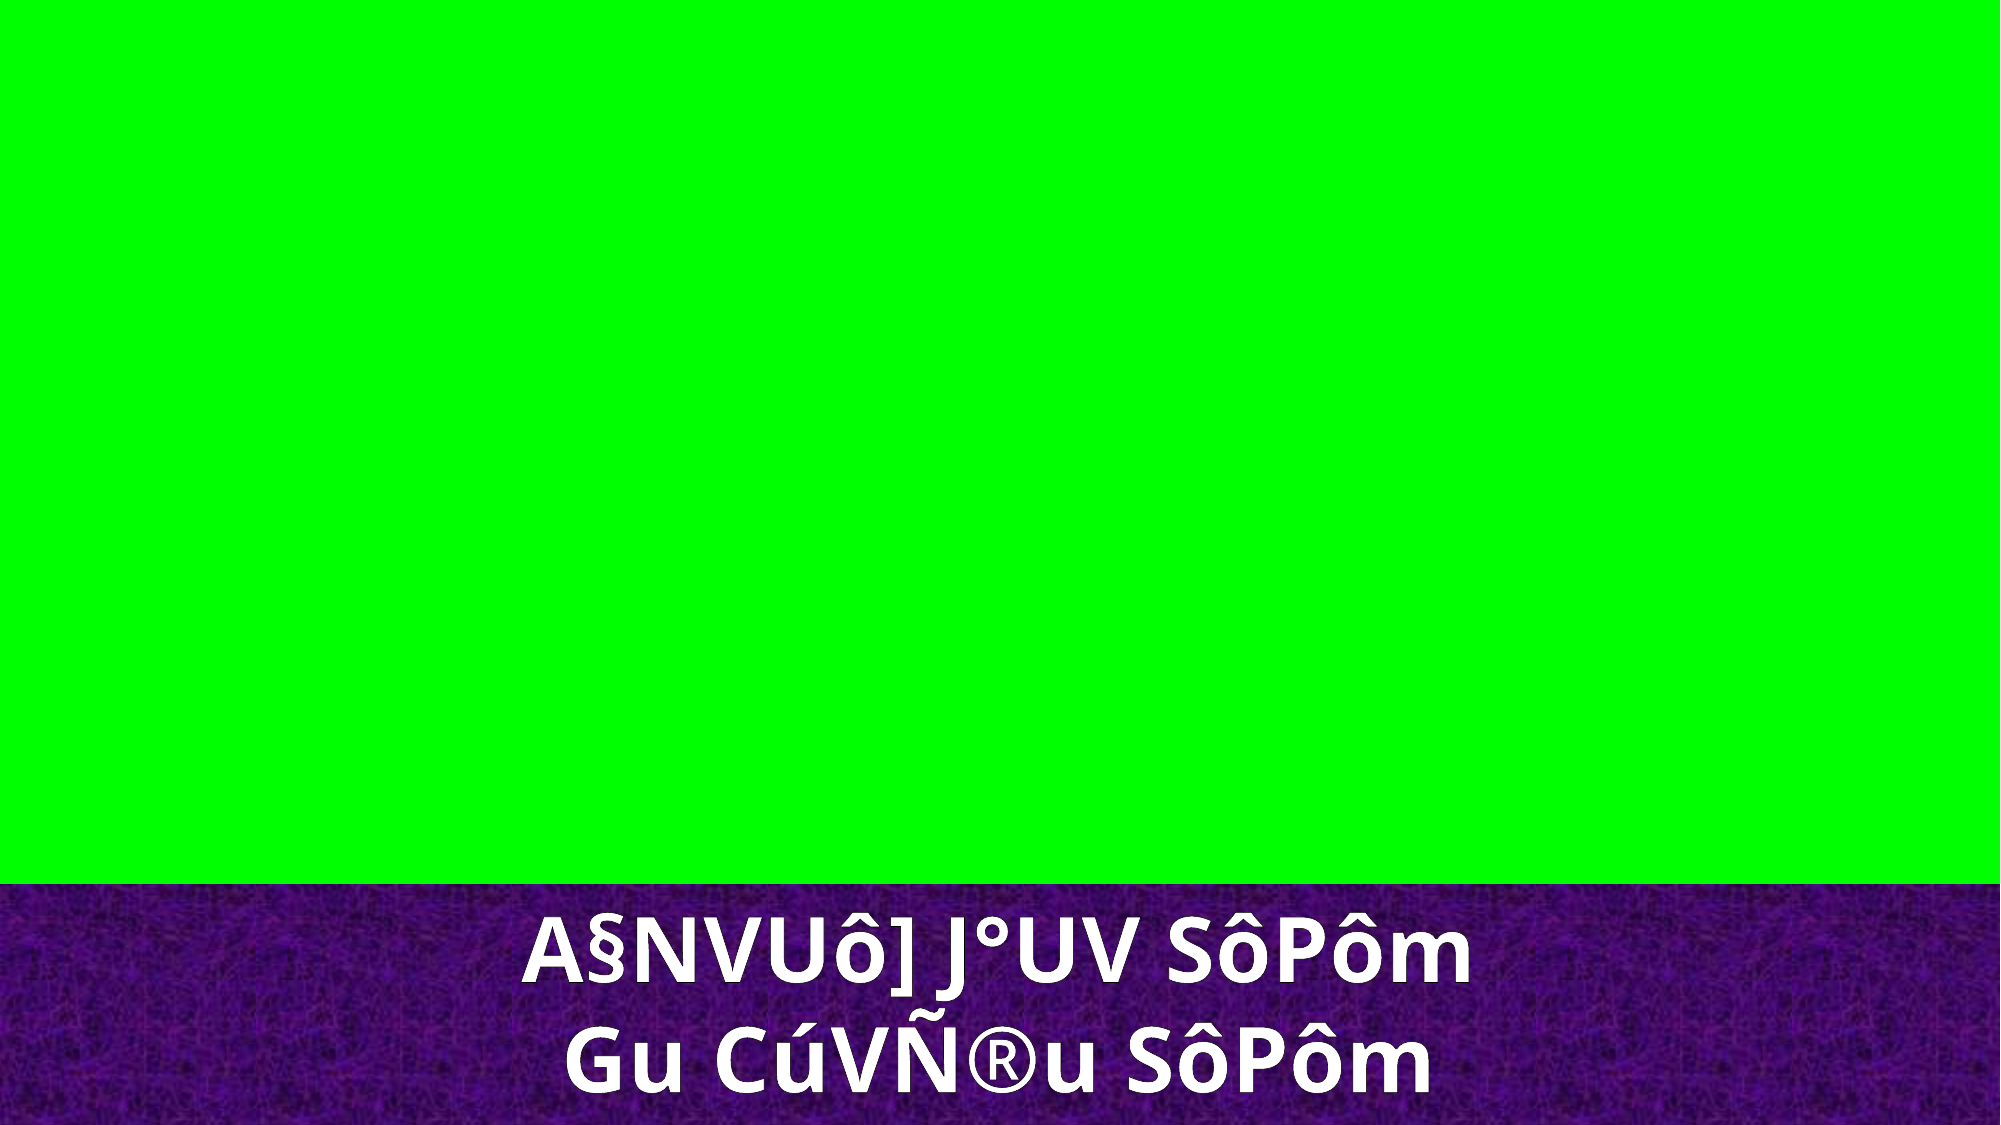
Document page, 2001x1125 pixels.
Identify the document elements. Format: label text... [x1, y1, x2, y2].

text_box [0, 884, 2000, 1125]
text_box A§NVUô] J°UV SôPôm Gu CúVÑ®u SôPôm [0, 883, 1999, 1119]
